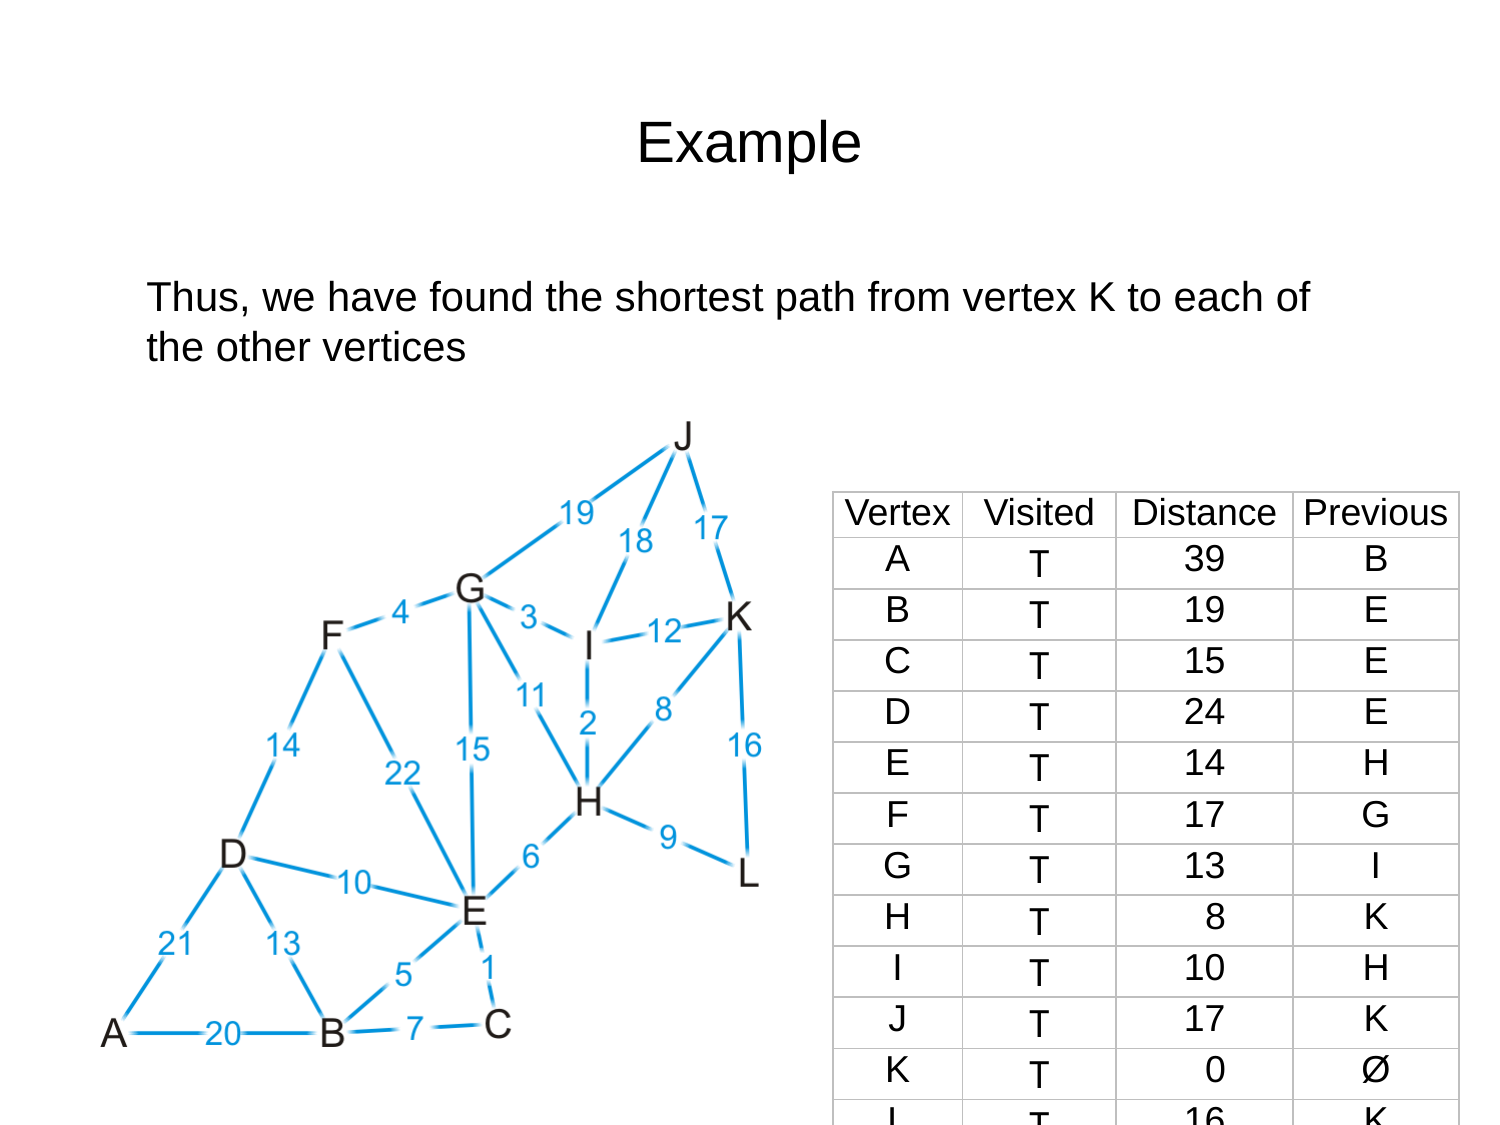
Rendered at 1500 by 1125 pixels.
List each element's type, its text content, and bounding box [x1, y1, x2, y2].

table_cell 8 [1117, 896, 1292, 945]
table_cell T [963, 692, 1115, 741]
table_cell B [1294, 538, 1458, 588]
table_cell T [963, 794, 1115, 843]
table_cell H [1294, 743, 1458, 792]
table_cell K [1294, 998, 1458, 1048]
table_cell T [963, 998, 1115, 1048]
table_cell T [963, 743, 1115, 792]
table_cell I [834, 947, 962, 996]
table_cell E [1294, 641, 1458, 690]
table_cell T [963, 538, 1115, 588]
table_cell T [963, 1100, 1115, 1125]
table_cell T [963, 590, 1115, 639]
table_cell B [834, 590, 962, 639]
table_cell D [834, 692, 962, 741]
table_cell 17 [1117, 998, 1292, 1048]
table_cell K [834, 1049, 962, 1099]
table_cell 14 [1117, 743, 1292, 792]
table_cell Ø [1294, 1049, 1458, 1099]
table_cell C [834, 641, 962, 690]
table_cell 13 [1117, 845, 1292, 894]
table_header Vertex [834, 493, 962, 537]
table_cell 16 [1117, 1100, 1292, 1125]
table_cell H [1294, 947, 1458, 996]
table_cell L [834, 1100, 962, 1125]
table_cell T [963, 896, 1115, 945]
table_cell E [1294, 590, 1458, 639]
table_cell 24 [1117, 692, 1292, 741]
title Example [74, 44, 1426, 233]
table_cell E [834, 743, 962, 792]
table_cell T [963, 845, 1115, 894]
table_cell T [963, 1049, 1115, 1099]
table_header Visited [963, 493, 1115, 537]
table_header Previous [1294, 493, 1458, 537]
table_cell K [1294, 1100, 1458, 1125]
table_cell I [1294, 845, 1458, 894]
table_cell 19 [1117, 590, 1292, 639]
table_cell T [963, 641, 1115, 690]
table_cell 0 [1117, 1049, 1292, 1099]
table_cell 10 [1117, 947, 1292, 996]
table_cell H [834, 896, 962, 945]
table_cell 15 [1117, 641, 1292, 690]
list Thus, we have found the shortest path from vertex K to each of the other vertices [74, 262, 1500, 1006]
table_cell J [834, 998, 962, 1048]
table_cell E [1294, 692, 1458, 741]
table_header Distance [1117, 493, 1292, 537]
table_cell G [834, 845, 962, 894]
picture [76, 408, 786, 1072]
table_cell K [1294, 896, 1458, 945]
table_cell A [834, 538, 962, 588]
table_cell 39 [1117, 538, 1292, 588]
table_cell G [1294, 794, 1458, 843]
table_cell 17 [1117, 794, 1292, 843]
table_cell T [963, 947, 1115, 996]
table_cell F [834, 794, 962, 843]
